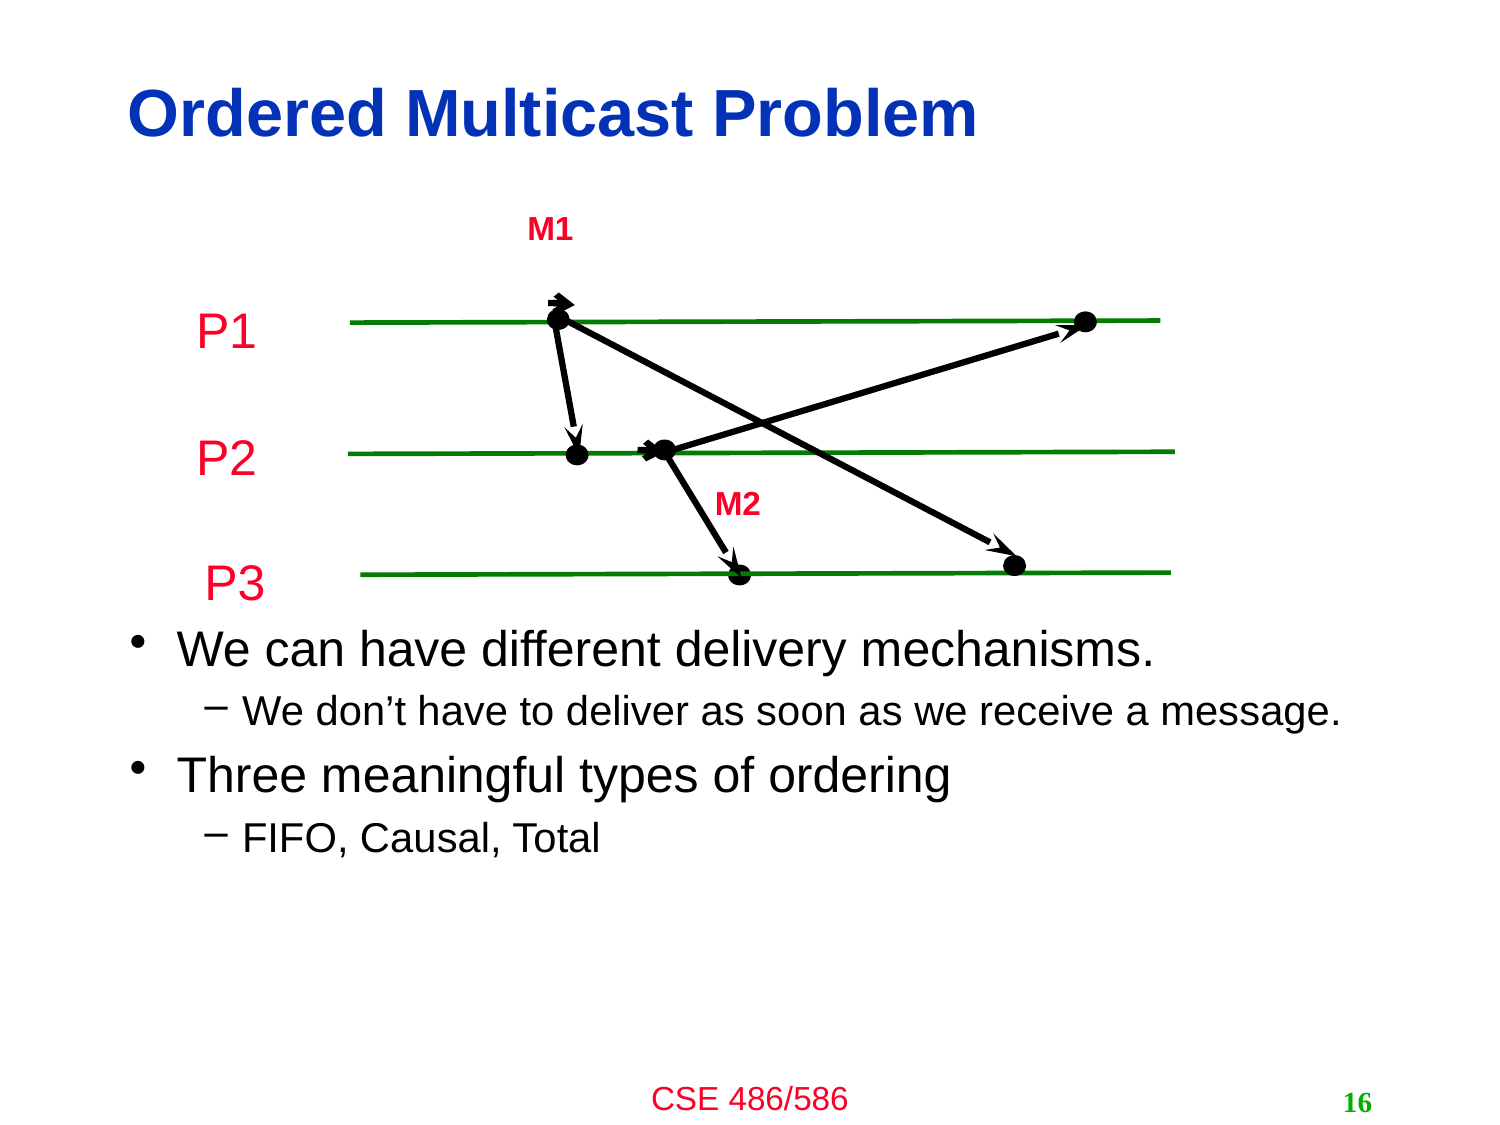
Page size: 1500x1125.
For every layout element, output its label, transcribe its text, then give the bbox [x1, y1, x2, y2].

text_box P3 [189, 543, 380, 619]
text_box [547, 302, 575, 306]
text_box M1 [512, 199, 638, 255]
text_box [667, 450, 675, 458]
text_box [729, 574, 751, 585]
text_box M2 [699, 474, 825, 530]
text_box P2 [181, 418, 371, 494]
text_box [547, 315, 569, 329]
text_box [1074, 312, 1096, 332]
text_box [1004, 556, 1026, 575]
list We can have different delivery mechanisms. We don’t have to deliver as soon as we receive a message. Three meaningful types of ordering FIFO, Causal, Total [114, 195, 1376, 1005]
text_box [725, 557, 742, 579]
slide_number 16 [1074, 1076, 1388, 1125]
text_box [637, 449, 665, 453]
text_box [995, 541, 1017, 556]
text_box [739, 565, 750, 573]
title Ordered Multicast Problem [112, 53, 1310, 176]
text_box [569, 434, 582, 457]
text_box P1 [181, 291, 371, 367]
text_box [566, 446, 588, 465]
text_box [656, 440, 675, 451]
text_box [1065, 324, 1088, 337]
